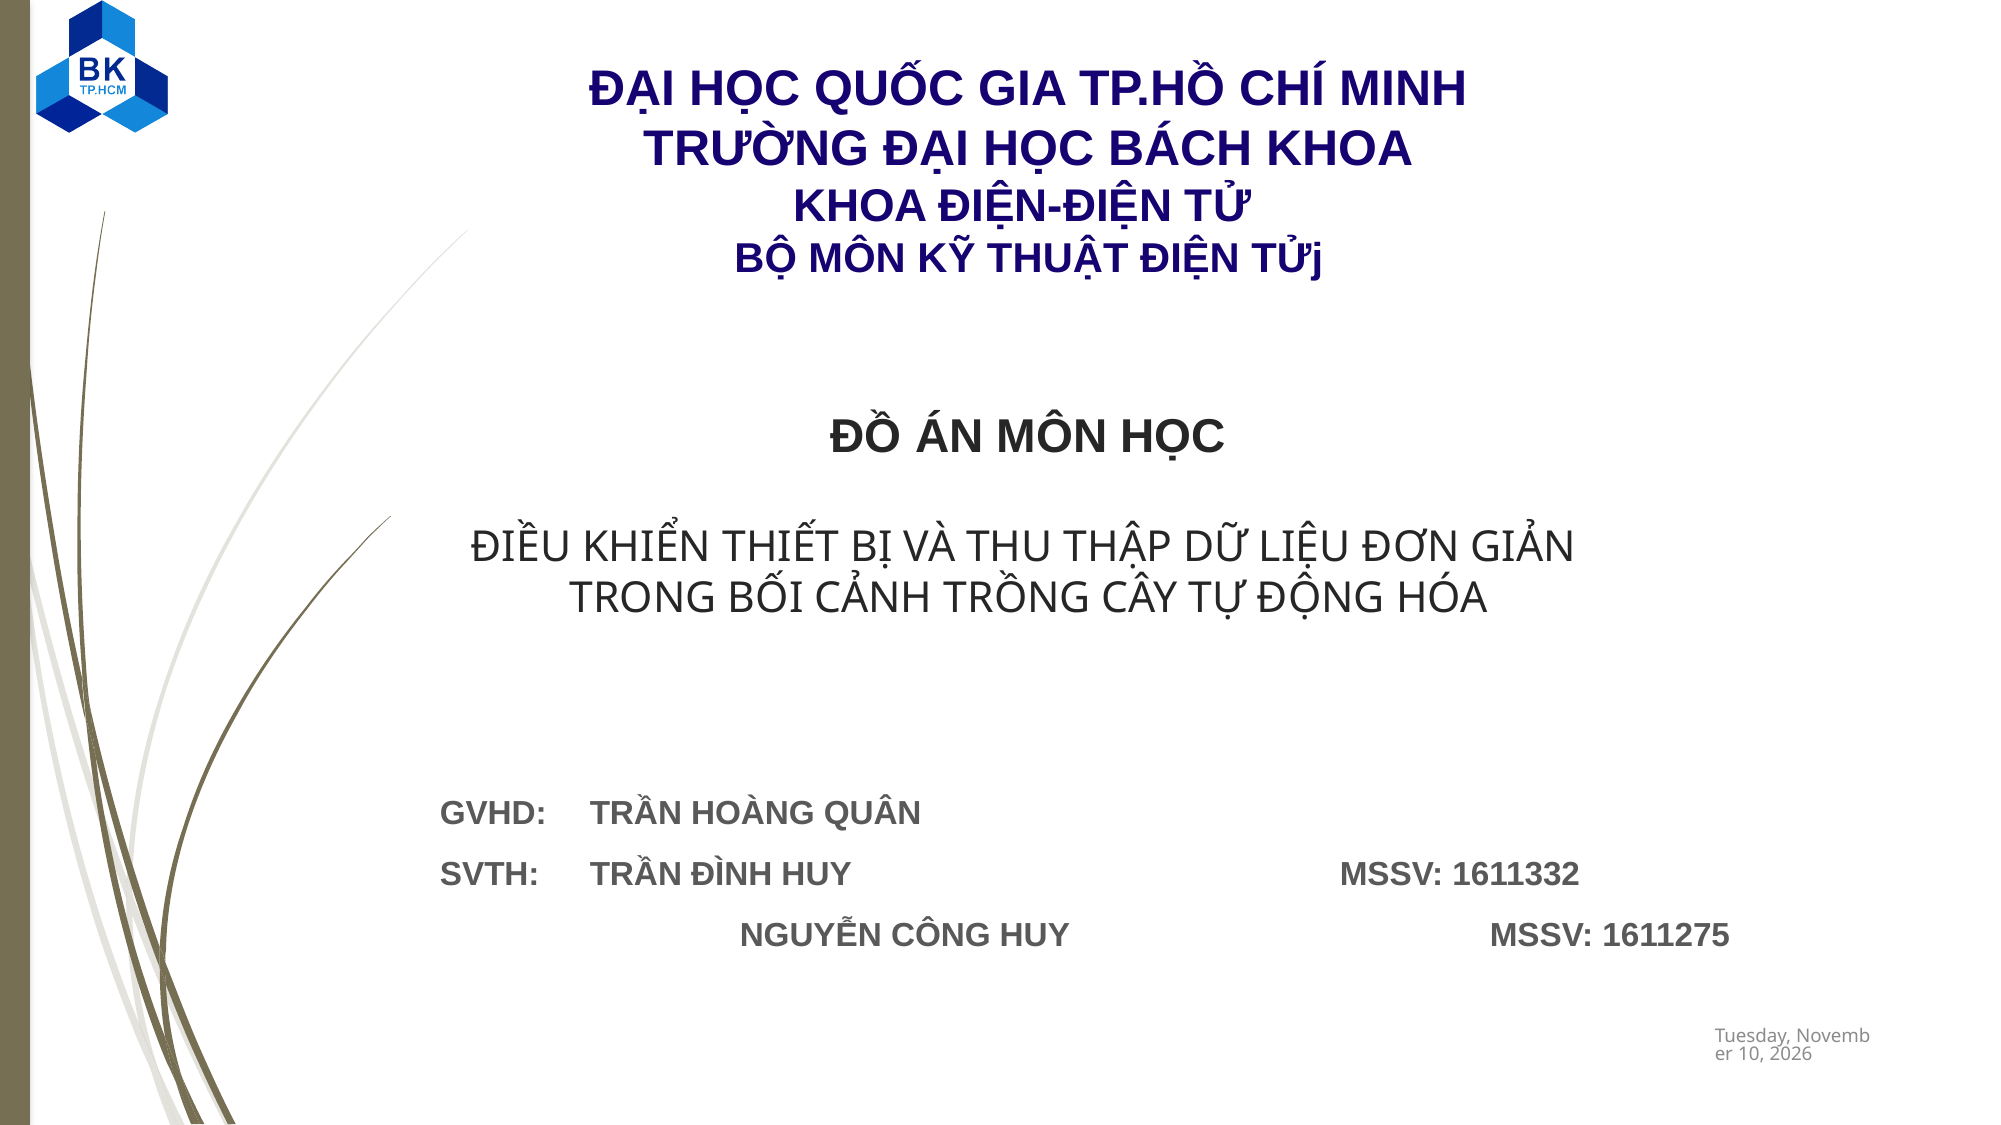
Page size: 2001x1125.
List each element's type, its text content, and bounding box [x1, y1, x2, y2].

text_box ĐẠI HỌC QUỐC GIA TP.HỒ CHÍ MINH TRƯỜNG ĐẠI HỌC BÁCH KHOA KHOA ĐIỆN-ĐIỆN TỬ BỘ MÔN KỸ THUẬT ĐIỆN TỬj [263, 48, 1794, 288]
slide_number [1699, 1005, 1888, 1067]
title ĐỒ ÁN MÔN HỌC ĐIỀU KHIỂN THIẾT BỊ VÀ THU THẬP DỮ LIỆU ĐƠN GIẢN TRONG BỐI CẢNH TRỒNG CÂY TỰ ĐỘNG HÓA [297, 393, 1760, 766]
picture [36, 0, 168, 133]
subtitle GVHD: TRẦN HOÀNG QUÂN SVTH: TRẦN ĐÌNH HUY MSSV: 1611332 NGUYỄN CÔNG HUY MSSV: 1611275 [424, 783, 1888, 969]
